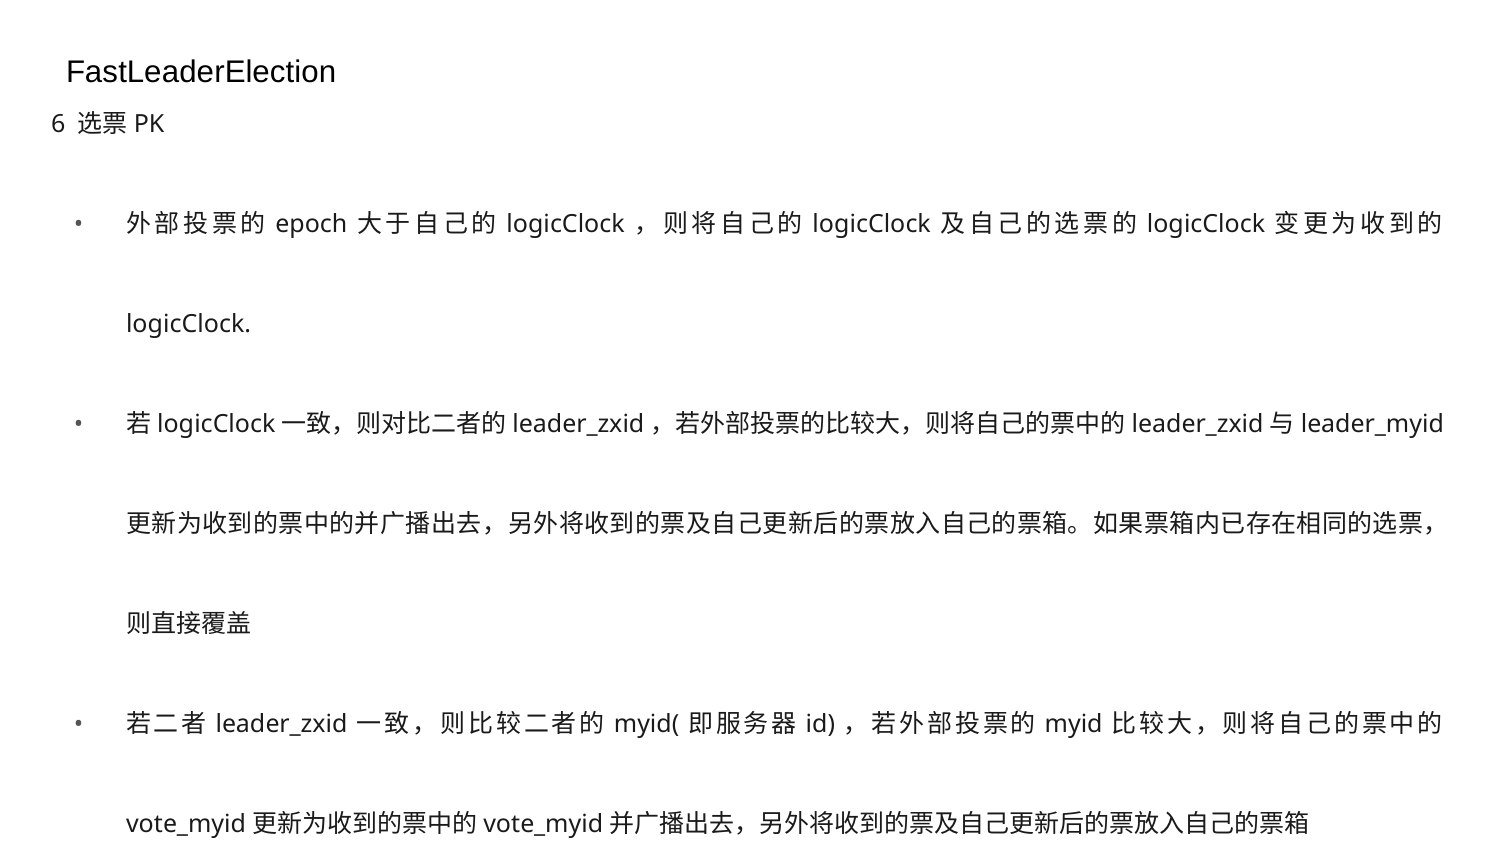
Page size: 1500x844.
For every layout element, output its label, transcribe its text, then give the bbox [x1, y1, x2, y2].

title FastLeaderElection [50, 35, 1450, 104]
text_box 6 选票PK 外部投票的epoch大于自己的logicClock，则将自己的logicClock及自己的选票的logicClock变更为收到的logicClock. 若logicClock一致，则对比二者的leader_zxid，若外部投票的比较大，则将自己的票中的leader_zxid与leader_myid更新为收到的票中的并广播出去，另外将收到的票及自己更新后的票放入自己的票箱。如果票箱内已存在相同的选票，则直接覆盖 若二者leader_zxid一致，则比较二者的myid(即服务器id)，若外部投票的myid比较大，则将自己的票中的vote_myid更新为收到的票中的vote_myid并广播出去，另外将收到的票及自己更新后的票放入自己的票箱 [51, 107, 1449, 838]
